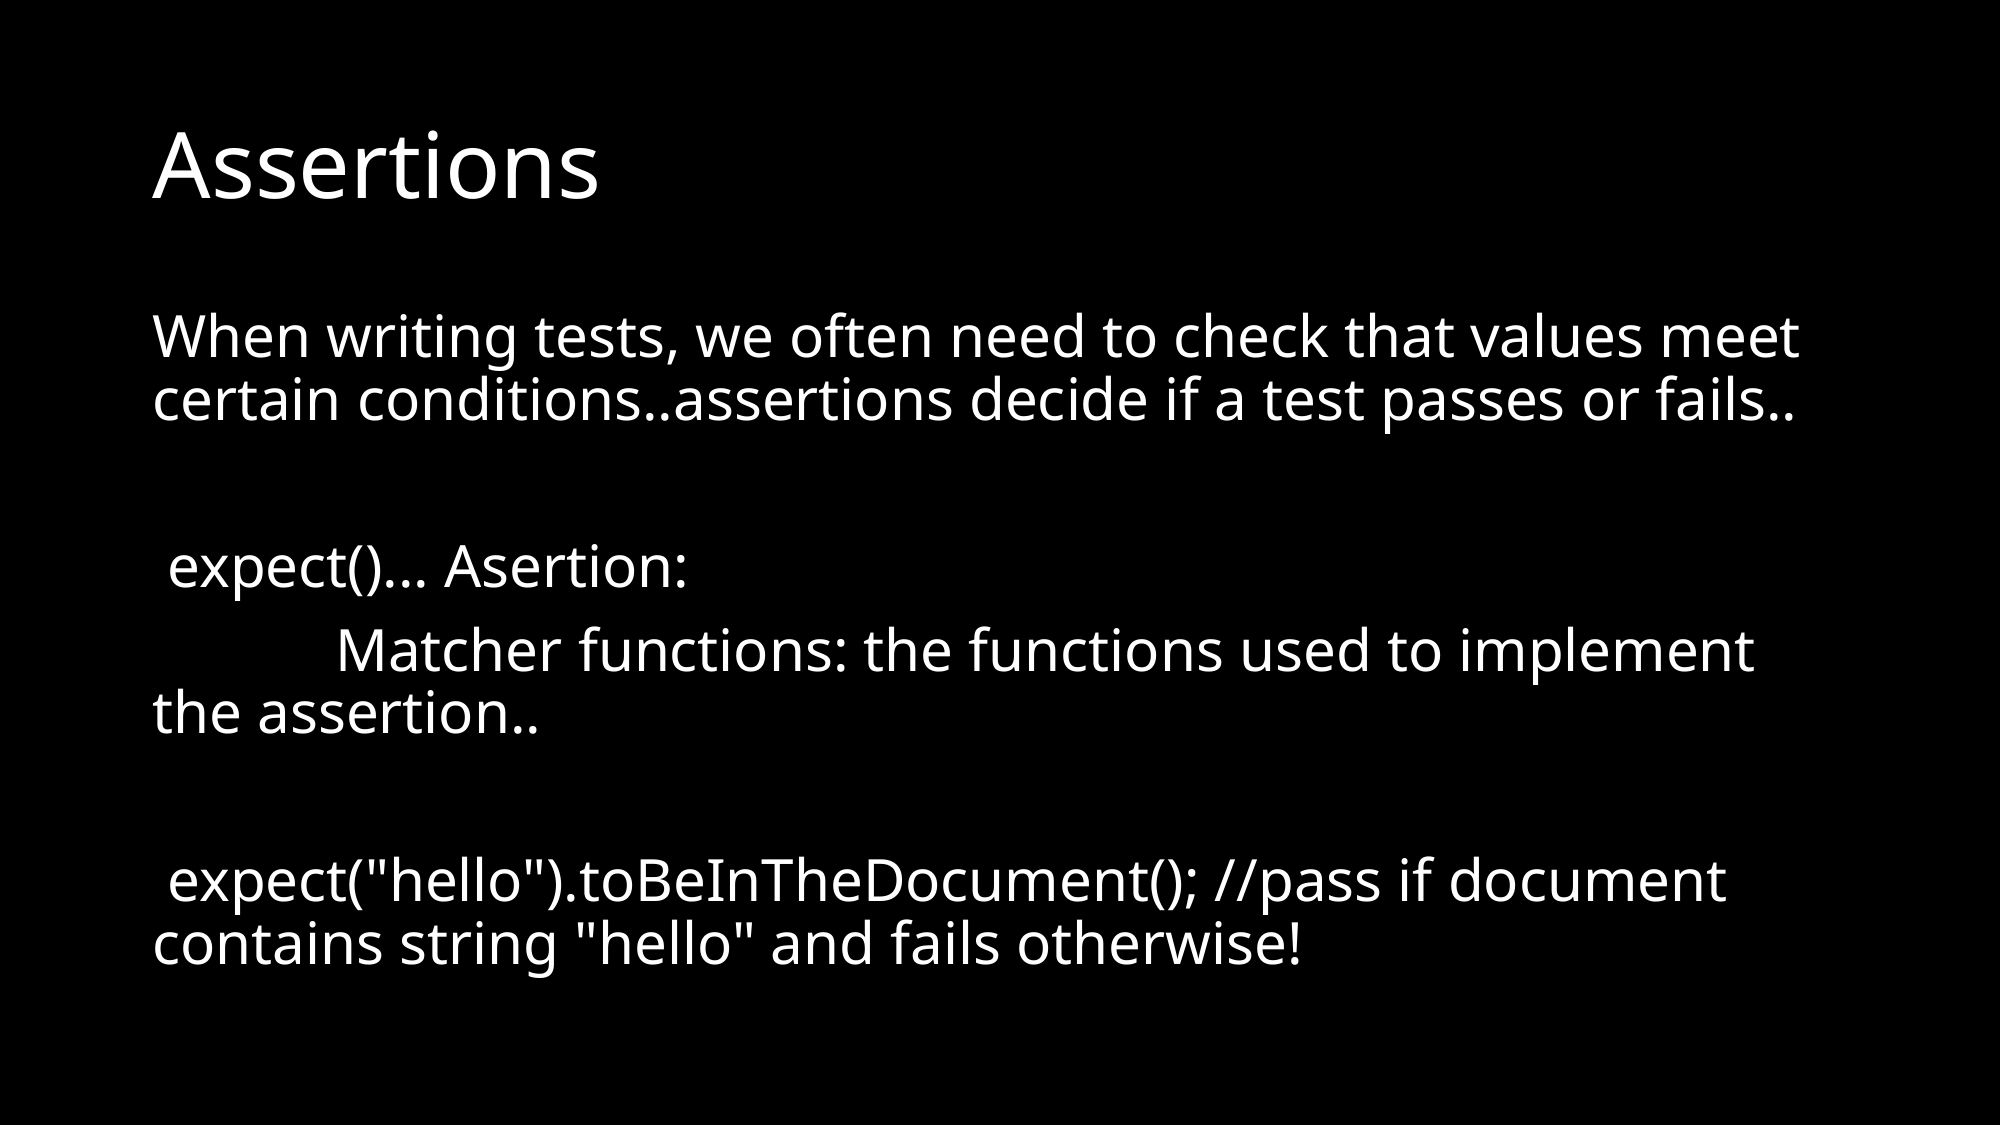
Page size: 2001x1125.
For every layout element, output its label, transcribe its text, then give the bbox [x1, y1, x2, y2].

list When writing tests, we often need to check that values meet certain conditions..assertions decide if a test passes or fails.. expect()... Asertion: Matcher functions: the functions used to implement the assertion.. expect("hello").toBeInTheDocument(); //pass if document contains string "hello" and fails otherwise! [137, 299, 1863, 1014]
title Assertions [137, 59, 1863, 278]
